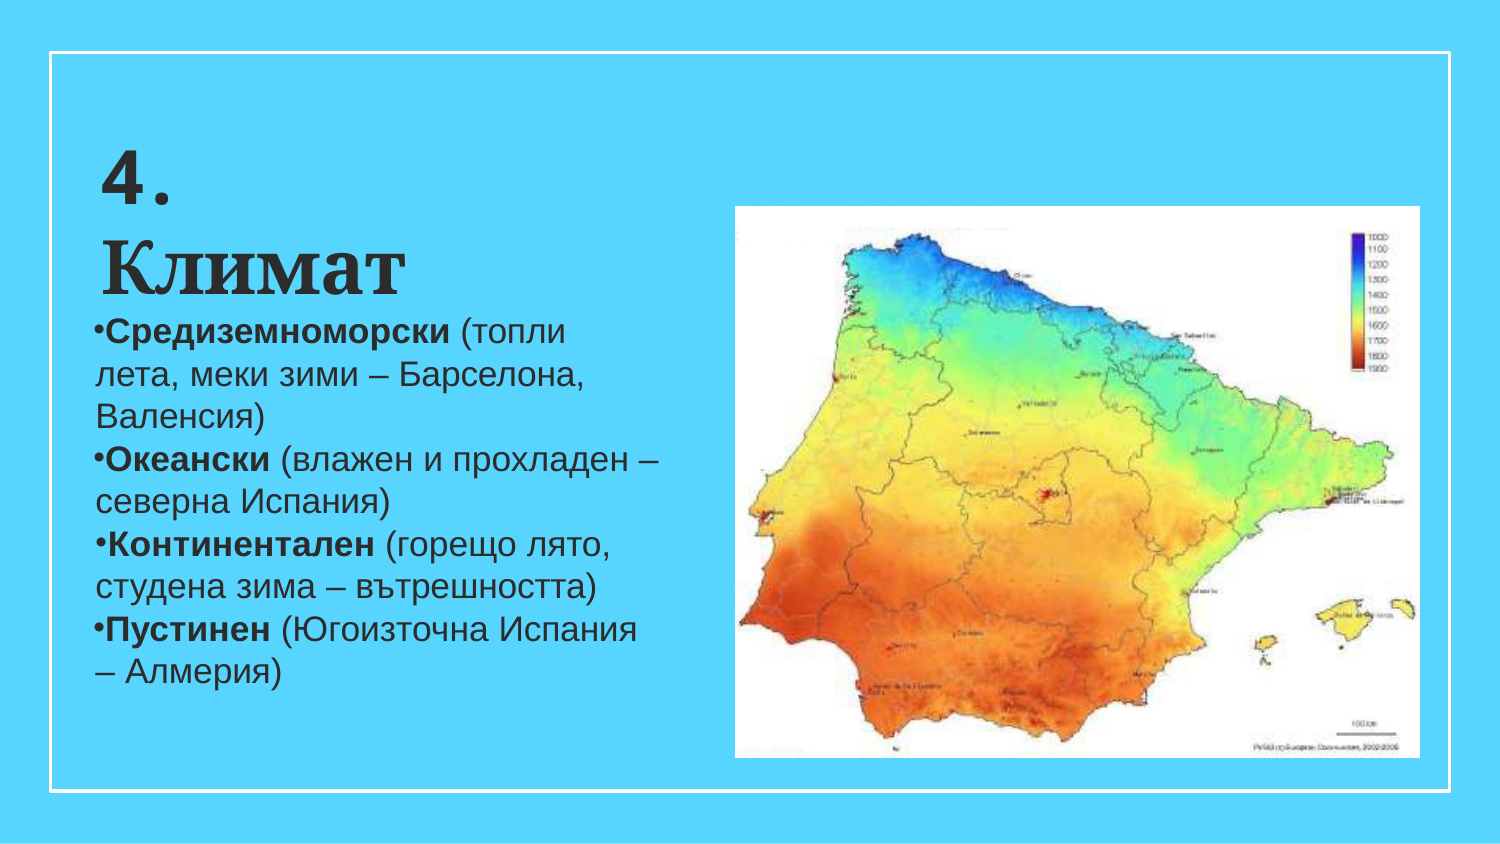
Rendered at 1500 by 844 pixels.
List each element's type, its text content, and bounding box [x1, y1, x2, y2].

text_box Средиземноморски (топли лета, меки зими – Барселона, Валенсия) Океански (влажен и прохладен – северна Испания) Континентален (горещо лято, студена зима – вътрешността) Пустинен (Югоизточна Испания – Алмерия) [93, 305, 666, 691]
title 4. Климат [99, 127, 530, 305]
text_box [734, 206, 1420, 759]
